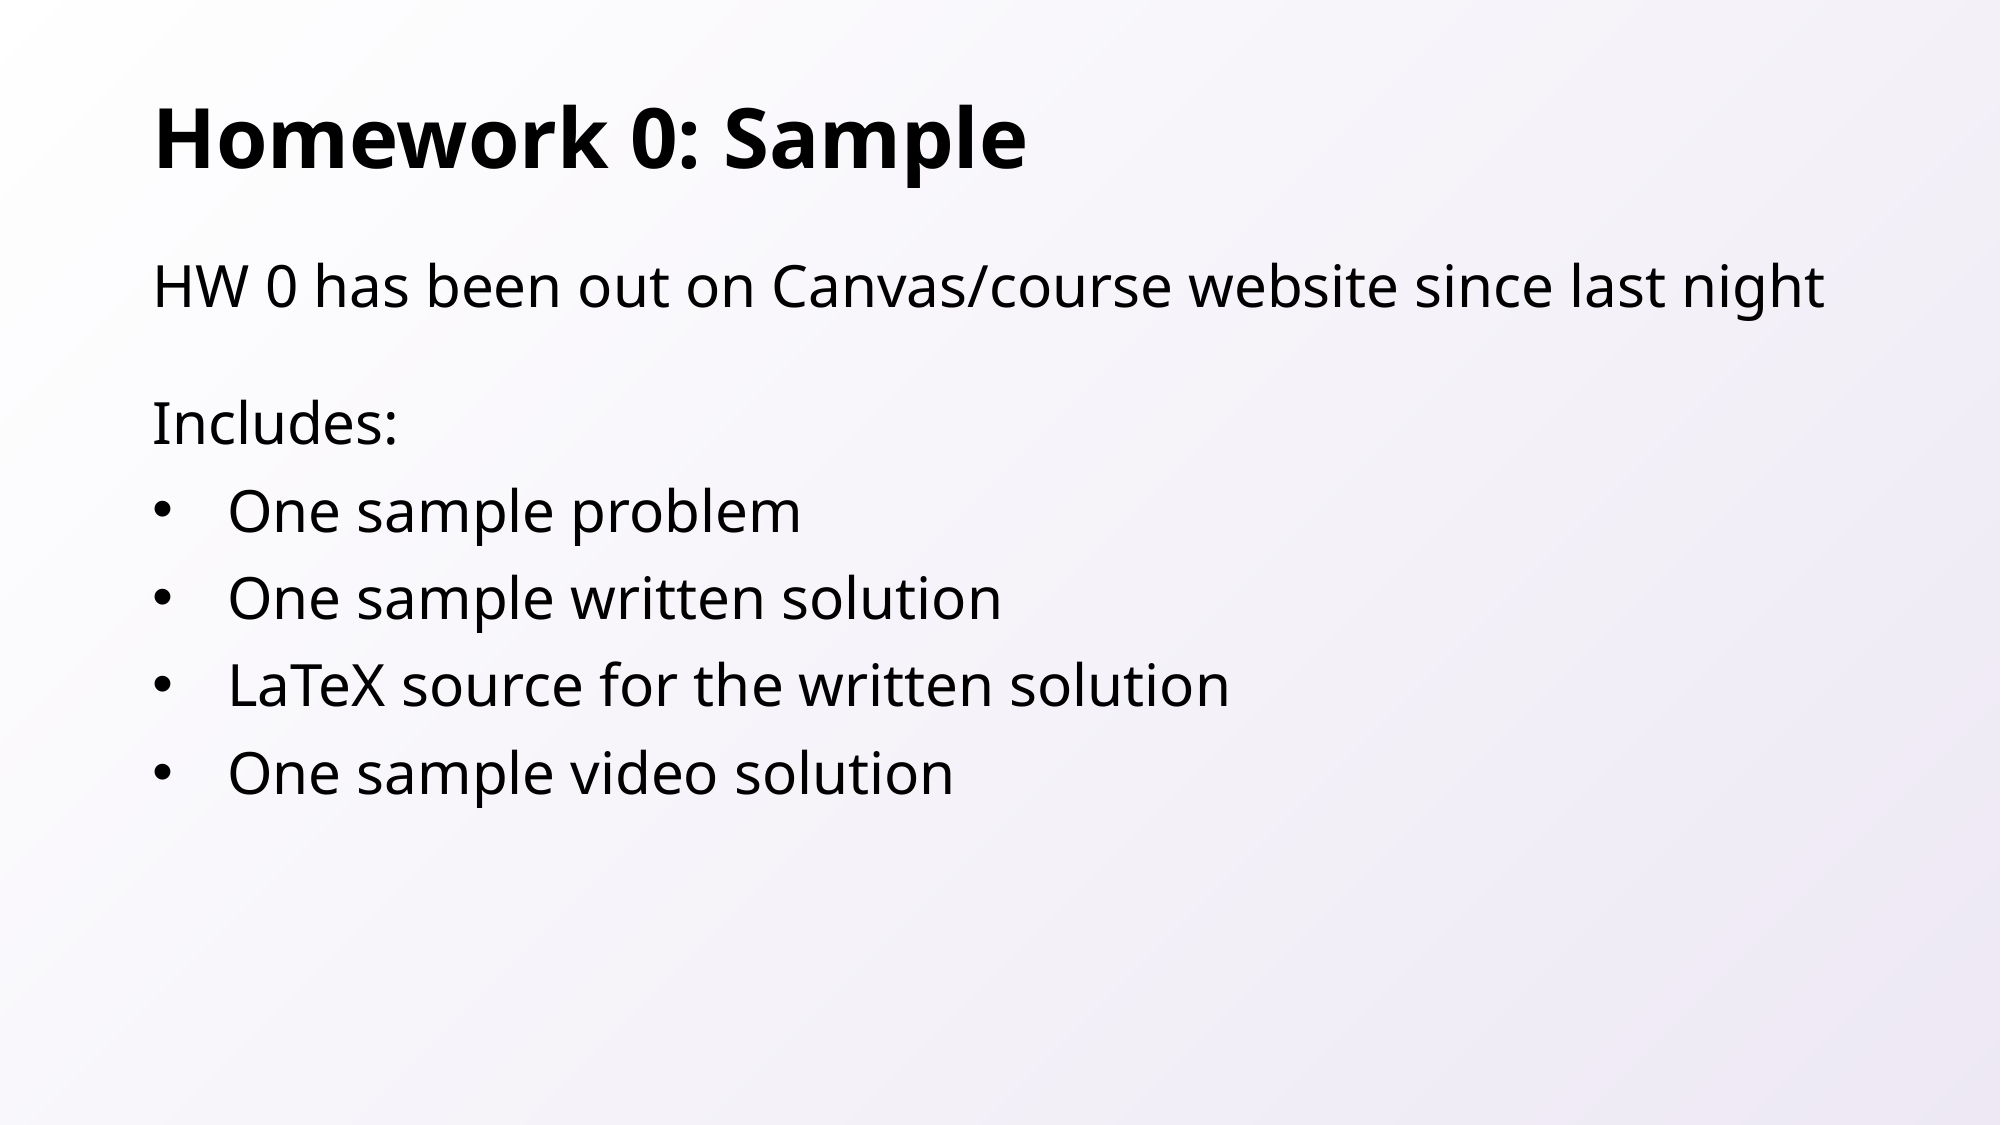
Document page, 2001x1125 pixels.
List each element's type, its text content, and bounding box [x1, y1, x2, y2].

title Homework 0: Sample [137, 59, 1863, 223]
list HW 0 has been out on Canvas/course website since last night Includes: One sample problem One sample written solution LaTeX source for the written solution One sample video solution [137, 223, 1863, 1014]
